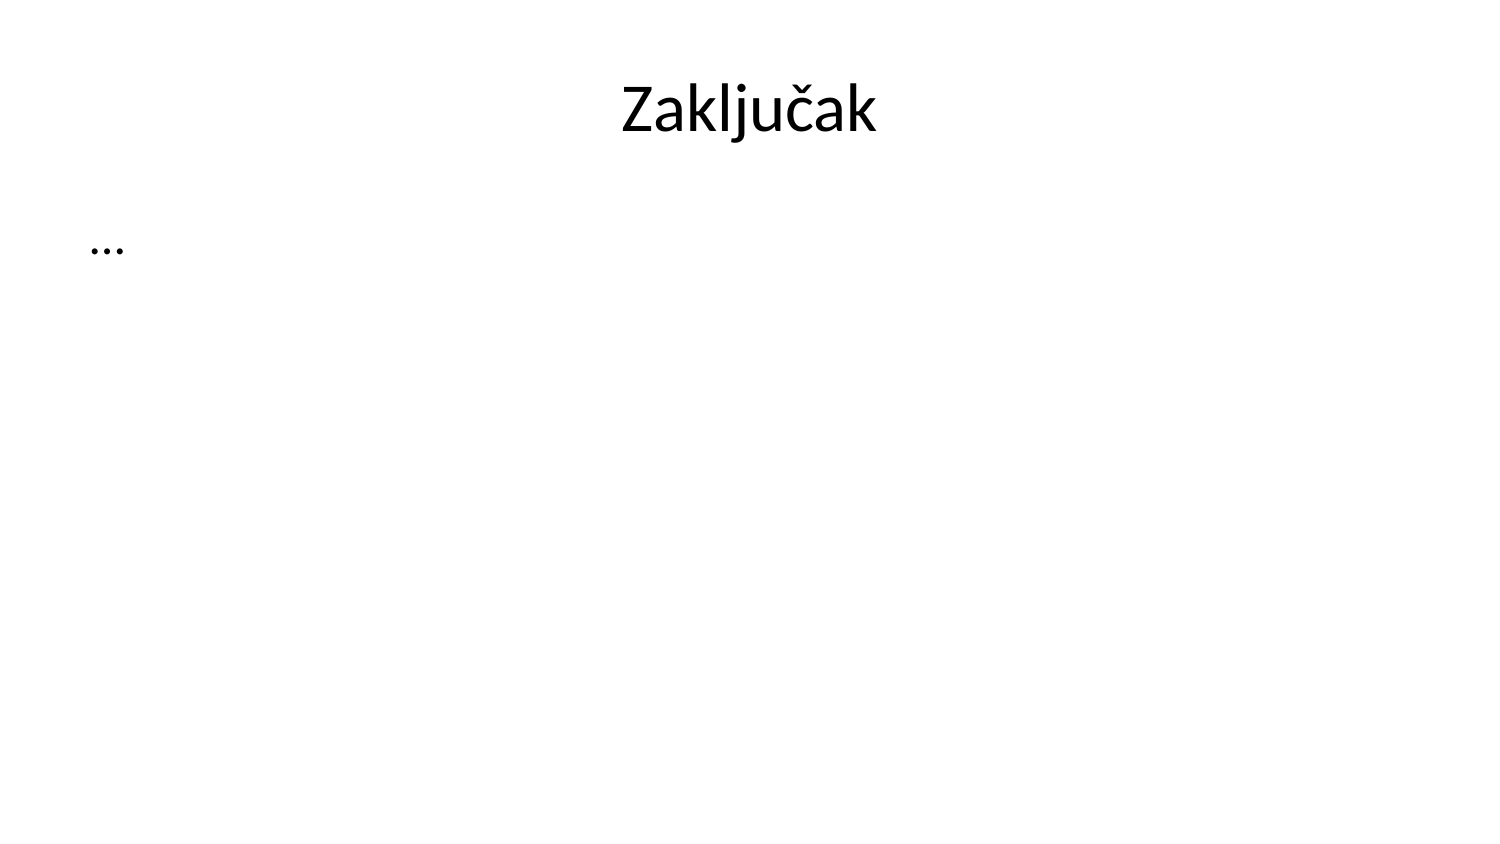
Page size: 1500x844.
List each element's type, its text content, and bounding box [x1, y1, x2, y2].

list … [75, 196, 1425, 754]
title Zaključak [75, 33, 1425, 175]
